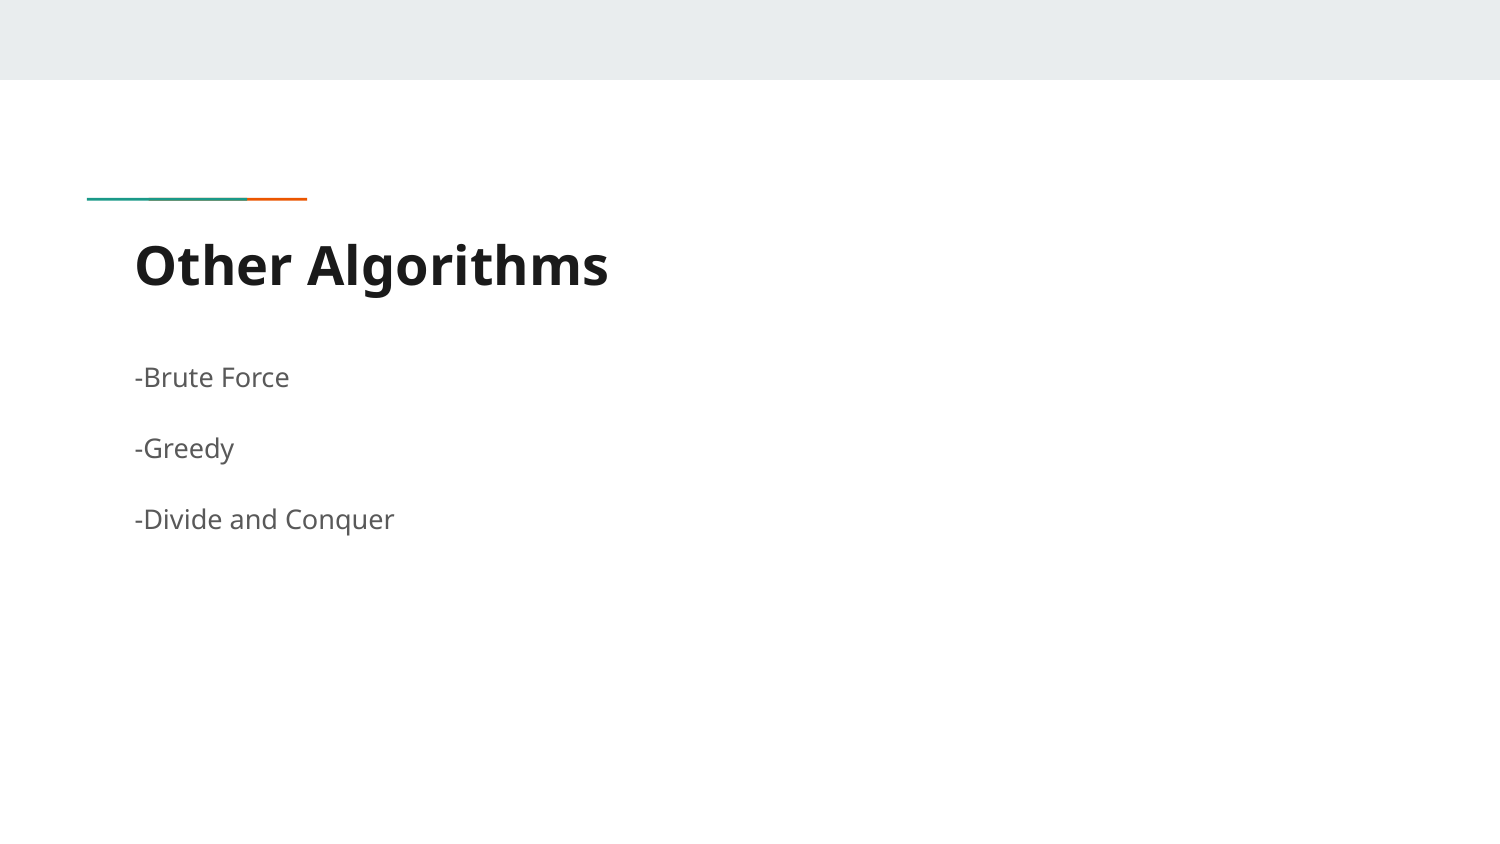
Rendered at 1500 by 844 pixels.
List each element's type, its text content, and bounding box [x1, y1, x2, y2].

title Other Algorithms [119, 216, 1381, 305]
list -Brute Force -Greedy -Divide and Conquer [119, 341, 1381, 712]
